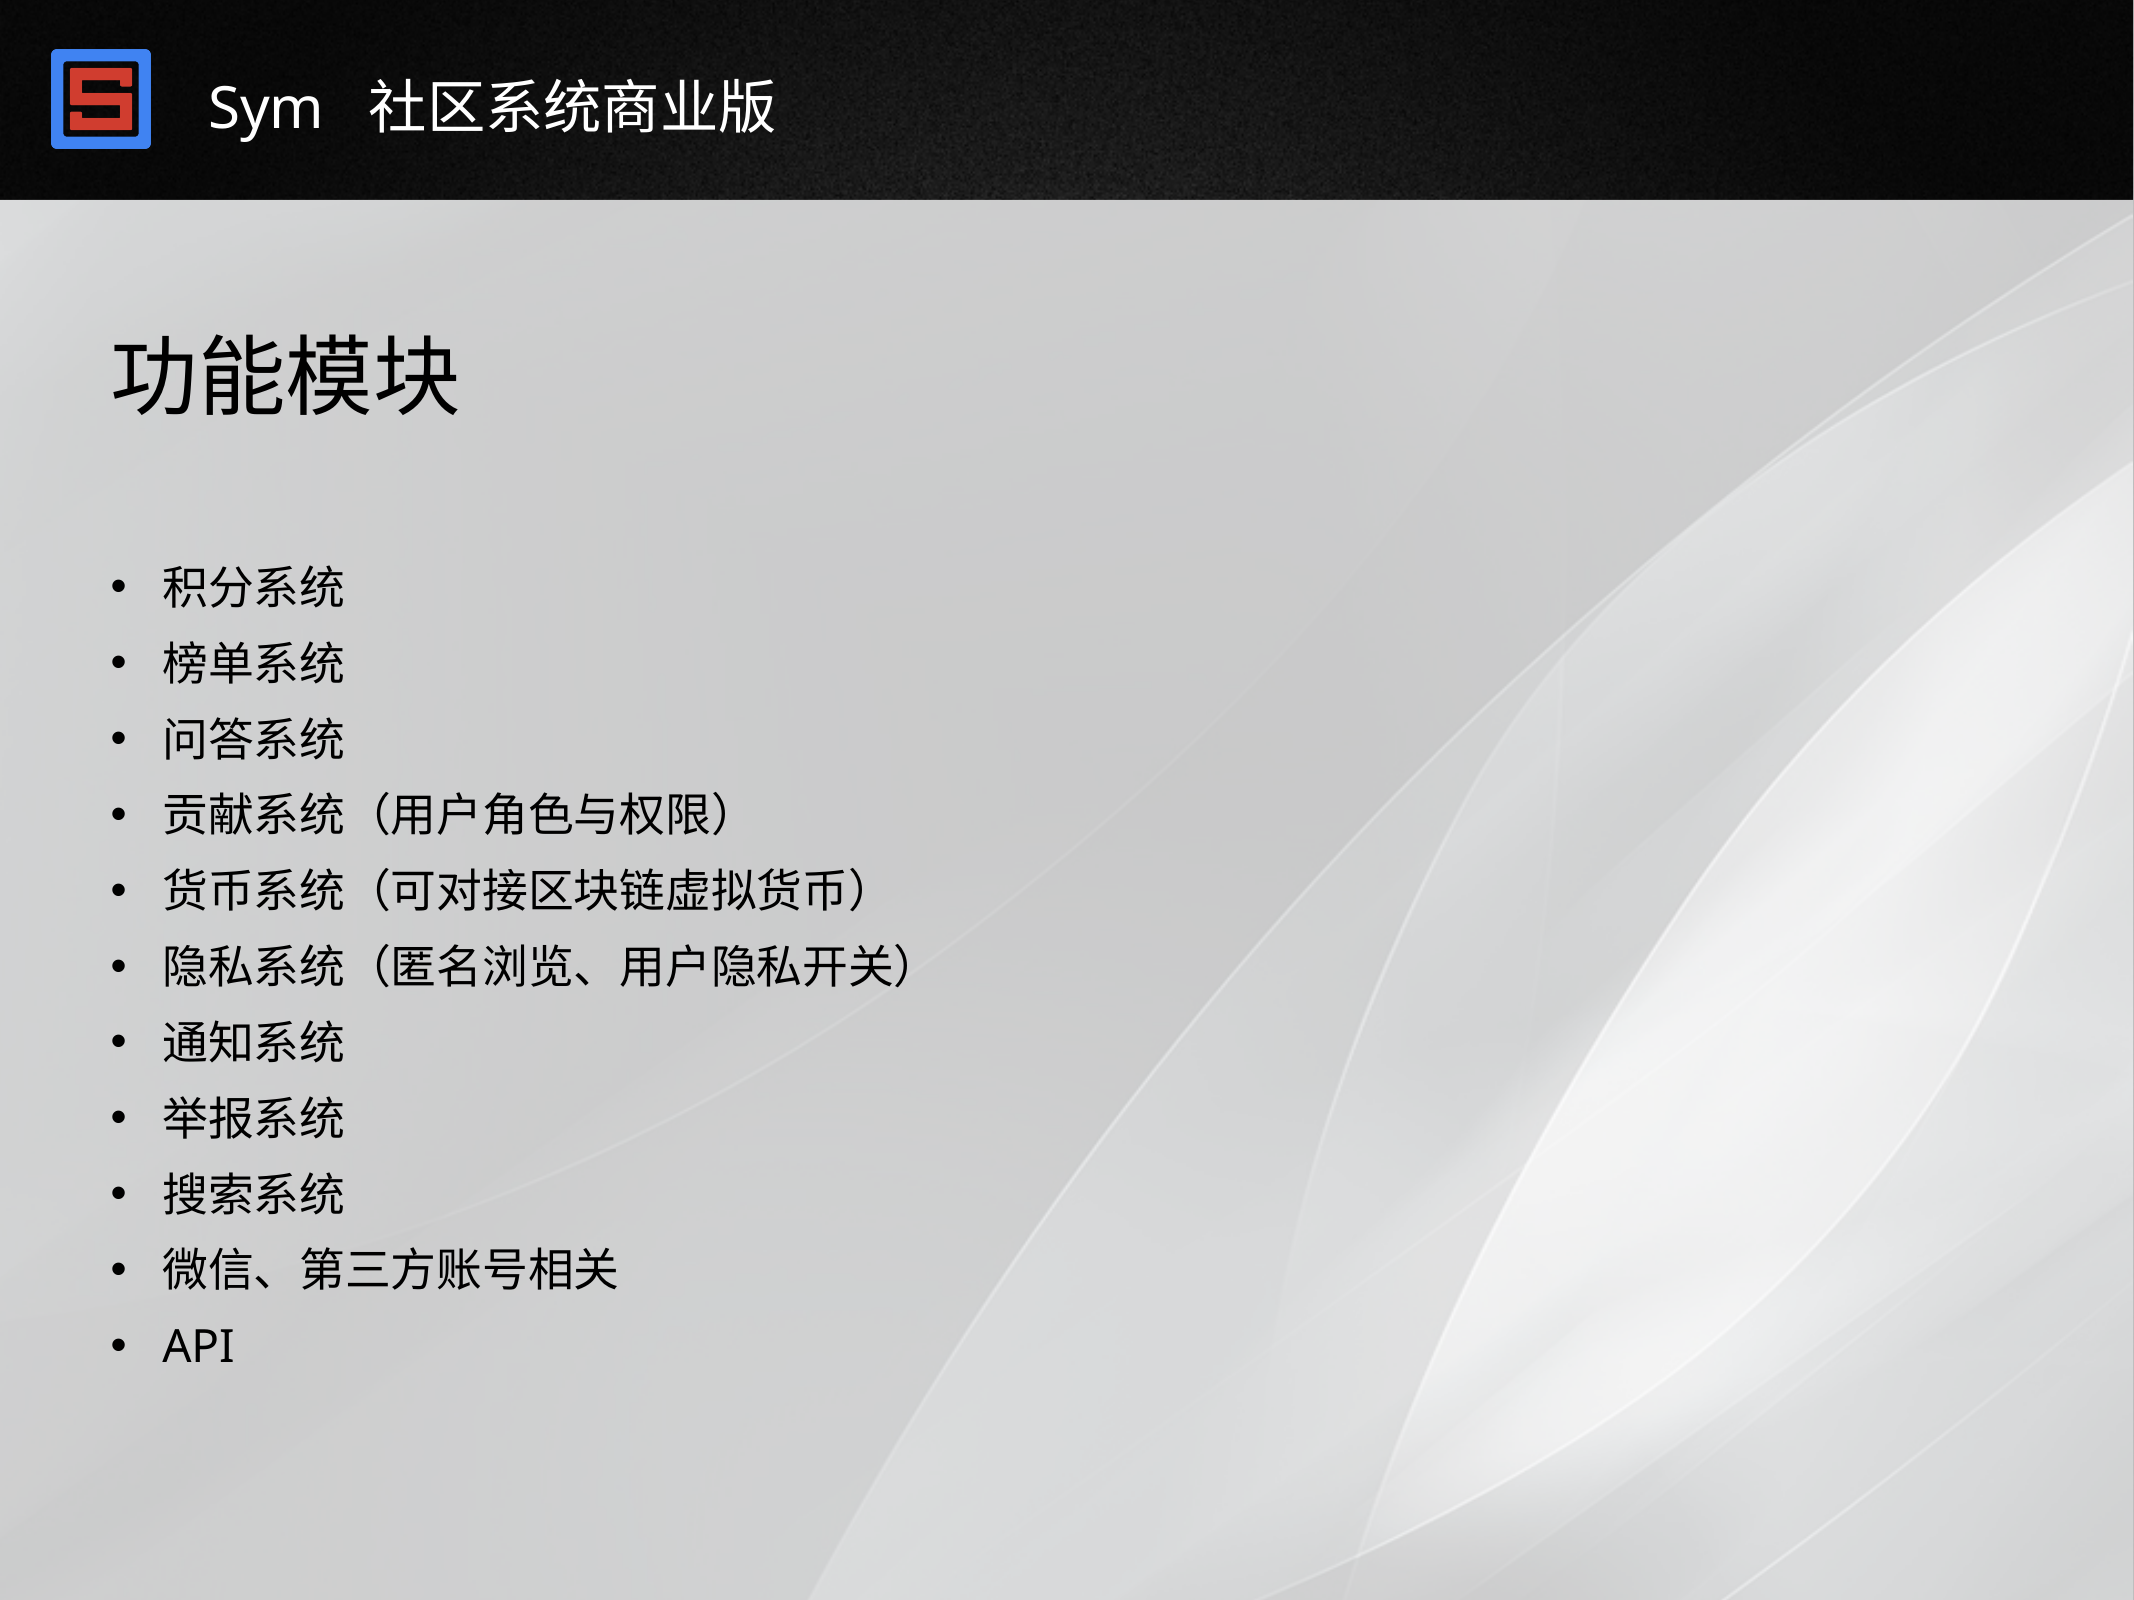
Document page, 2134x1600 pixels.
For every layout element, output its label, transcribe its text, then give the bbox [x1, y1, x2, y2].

picture [0, 0, 2134, 199]
title 功能模块 [99, 299, 2021, 449]
list 积分系统 榜单系统 问答系统 贡献系统（用户角色与权限） 货币系统（可对接区块链虚拟货币） 隐私系统（匿名浏览、用户隐私开关） 通知系统 举报系统 搜索系统 微信、第三方账号相关 API [99, 547, 2021, 1600]
